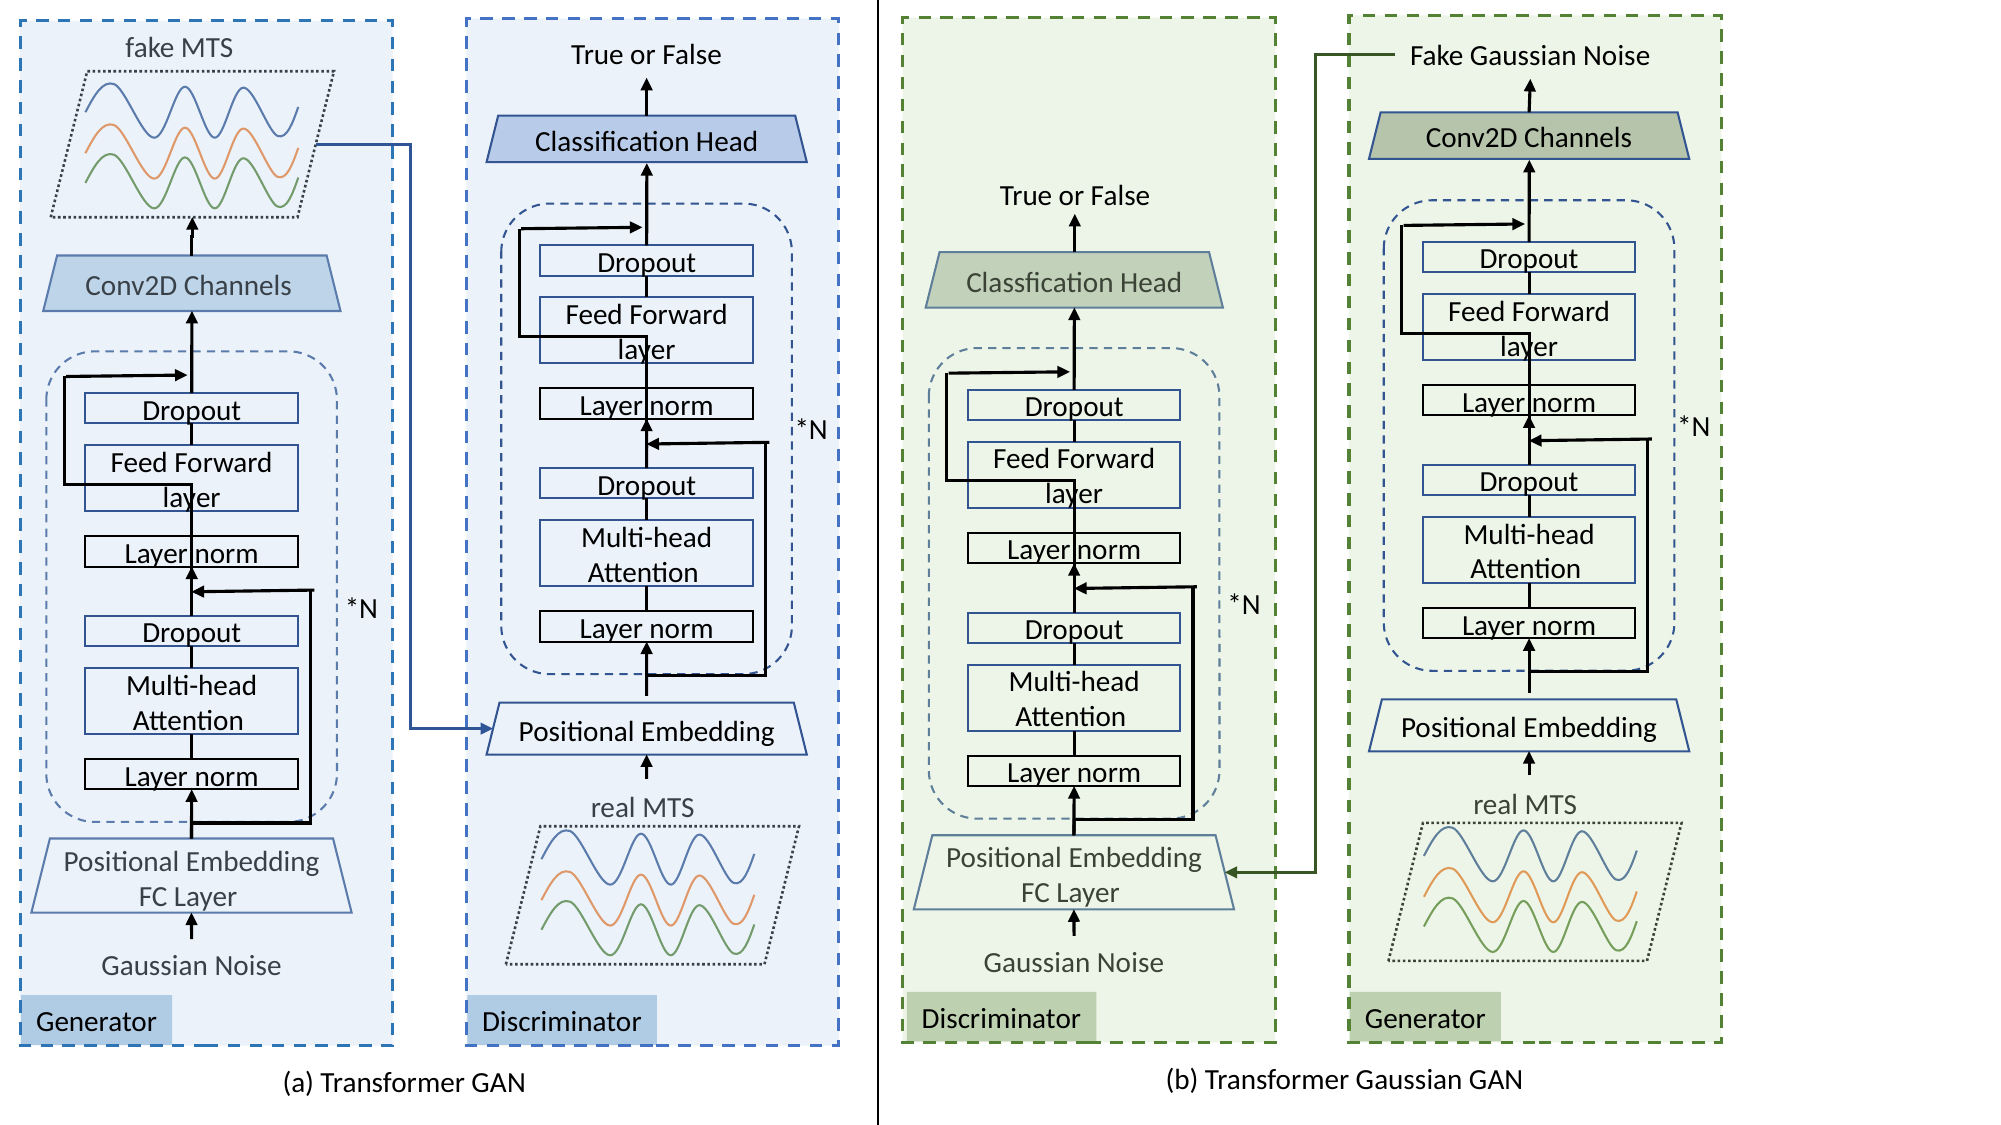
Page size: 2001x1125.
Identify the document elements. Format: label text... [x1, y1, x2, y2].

text_box Dropout [84, 615, 299, 647]
text_box [1649, 615, 1676, 667]
text_box Multi-head Attention [1422, 516, 1472, 584]
text_box [1348, 14, 1722, 399]
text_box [135, 646, 367, 766]
text_box [500, 401, 645, 676]
text_box Conv2D Channels [1394, 111, 1691, 160]
text_box [767, 618, 793, 670]
text_box Fake Gaussian Noise [1395, 29, 1666, 79]
text_box Dropout [539, 244, 754, 277]
text_box Layer norm [84, 548, 190, 568]
text_box True or False [984, 169, 1166, 219]
text_box Layer norm [1422, 607, 1636, 639]
text_box [902, 545, 1276, 1043]
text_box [493, 272, 691, 401]
text_box Classification Head [490, 114, 809, 164]
text_box Dropout [1422, 241, 1636, 273]
text_box Dropout [539, 467, 754, 499]
text_box Layer norm [84, 758, 299, 790]
text_box [1530, 615, 1646, 670]
text_box Dropout [1422, 464, 1636, 496]
text_box Feed Forward layer [236, 444, 299, 512]
text_box [500, 202, 645, 272]
text_box *N [779, 403, 854, 453]
text_box Generator [1349, 991, 1501, 1042]
text_box Layer norm [967, 755, 1181, 787]
text_box Feed Forward layer [1574, 293, 1636, 361]
text_box Positional Embedding [485, 701, 809, 756]
text_box Layer norm [1531, 384, 1636, 416]
text_box Multi-head Attention [967, 664, 1017, 732]
text_box Discriminator [467, 995, 657, 1045]
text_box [1017, 643, 1224, 763]
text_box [20, 420, 236, 548]
text_box Layer norm [193, 535, 299, 568]
text_box [465, 18, 840, 403]
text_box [315, 144, 493, 729]
text_box Layer norm [1076, 532, 1181, 564]
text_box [1224, 54, 1394, 873]
text_box Layer norm [539, 610, 754, 643]
text_box Layer norm [648, 387, 754, 420]
text_box Layer norm [1422, 397, 1528, 416]
text_box (b) Transformer Gaussian GAN [1150, 1052, 1539, 1103]
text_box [902, 417, 1119, 545]
text_box [1394, 199, 1527, 269]
text_box [902, 17, 1276, 643]
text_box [1472, 495, 1705, 615]
text_box Dropout [84, 392, 299, 424]
text_box True or False [556, 28, 737, 78]
text_box Generator [21, 995, 173, 1045]
text_box Discriminator [906, 991, 1097, 1042]
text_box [1394, 269, 1574, 397]
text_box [590, 498, 822, 618]
text_box [1348, 450, 1722, 1043]
text_box Dropout [967, 612, 1181, 644]
text_box Layer norm [539, 401, 645, 420]
text_box *N [1662, 399, 1736, 450]
text_box [648, 202, 793, 498]
text_box Multi-head Attention [539, 519, 590, 587]
text_box Positional Embedding [1394, 698, 1691, 753]
text_box [465, 401, 840, 1047]
text_box [648, 618, 764, 674]
text_box Dropout [967, 389, 1181, 421]
text_box [1531, 199, 1676, 495]
text_box [19, 20, 394, 590]
text_box *N [1212, 578, 1224, 628]
text_box Multi-head Attention [84, 667, 135, 735]
text_box [19, 544, 394, 1047]
text_box [1394, 397, 1528, 672]
text_box Feed Forward layer [1119, 441, 1181, 509]
text_box Layer norm [967, 545, 1073, 564]
text_box (a) Transformer GAN [267, 1056, 541, 1106]
text_box Feed Forward layer [691, 296, 754, 364]
